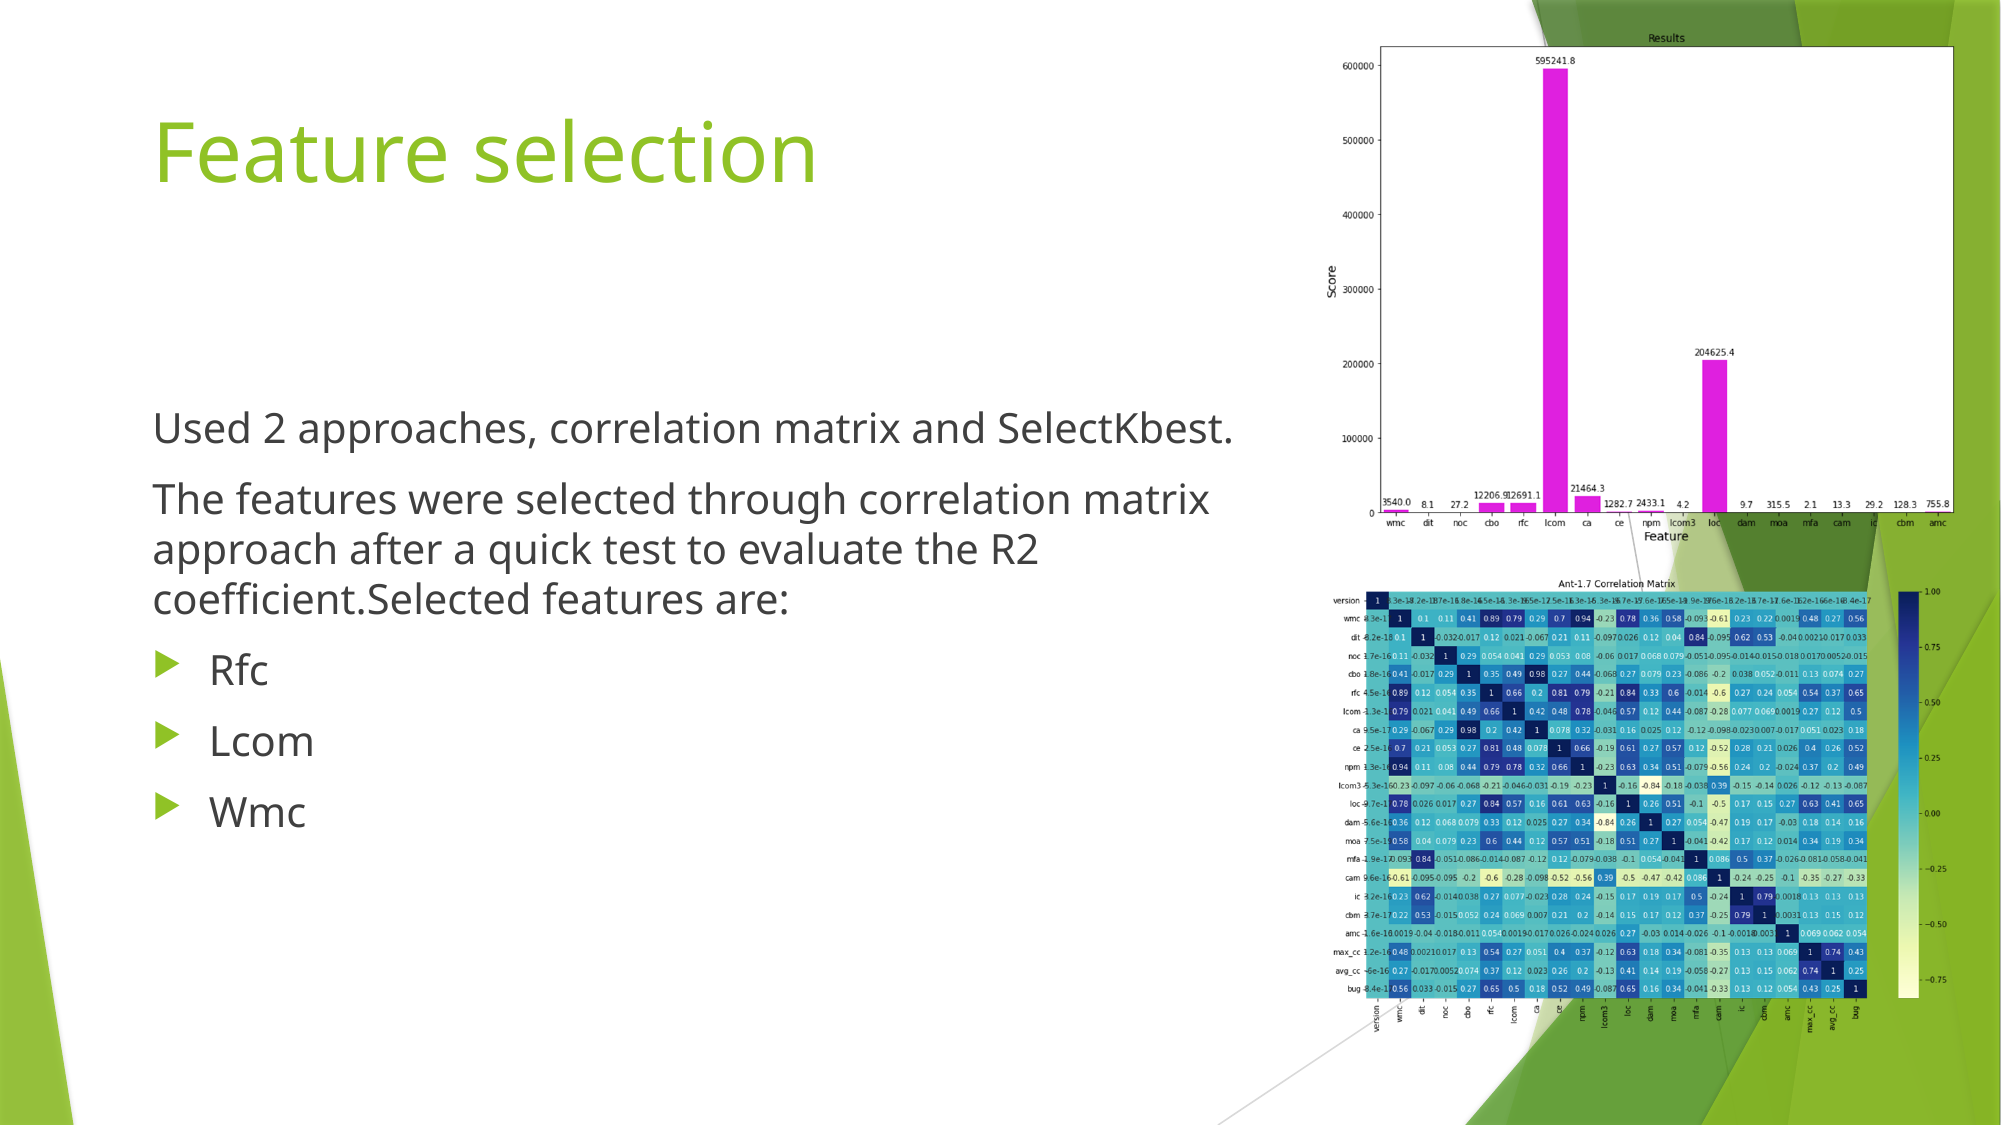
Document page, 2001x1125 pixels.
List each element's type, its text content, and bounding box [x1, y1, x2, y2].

list Used 2 approaches, correlation matrix and SelectKbest. The features were selected through correlation matrix approach after a quick test to evaluate the R2 coefficient.Selected features are: Rfc Lcom Wmc [137, 393, 1253, 1004]
picture [1327, 574, 1953, 1037]
picture [1320, 26, 1959, 548]
title Feature selection [137, 91, 1253, 363]
